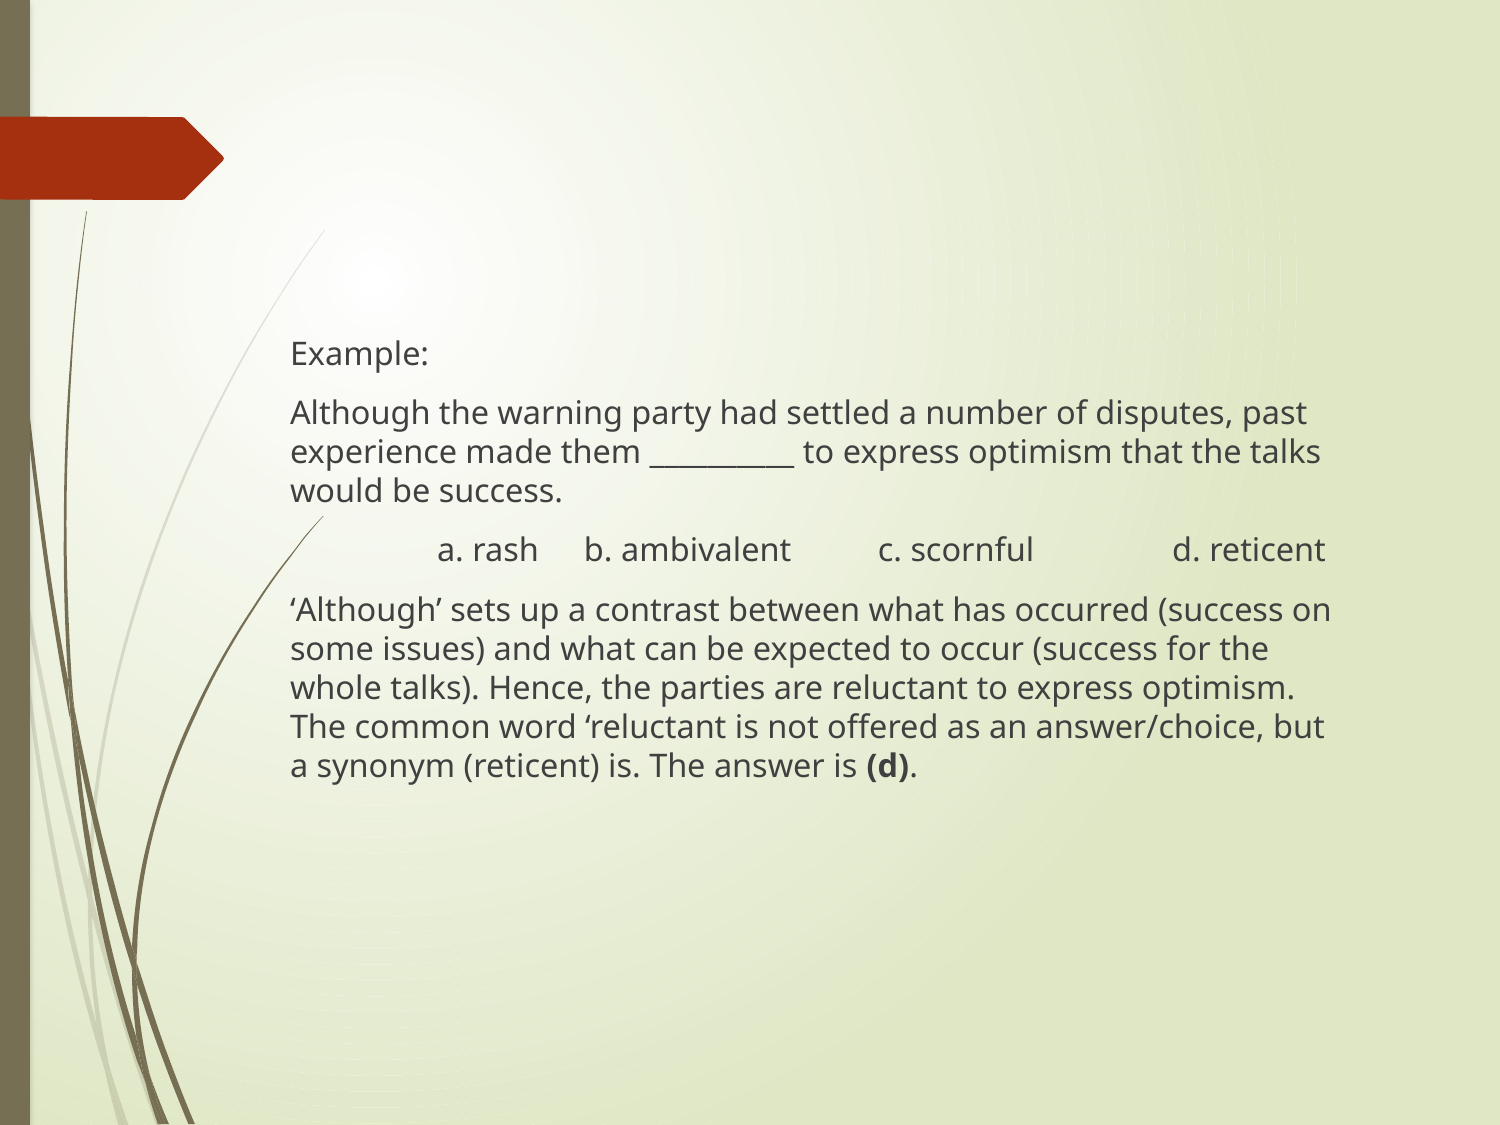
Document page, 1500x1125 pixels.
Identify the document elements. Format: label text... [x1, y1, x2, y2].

list Example: Although the warning party had settled a number of disputes, past experience made them __________ to express optimism that the talks would be success. a. rash b. ambivalent c. scornful d. reticent ‘Although’ sets up a contrast between what has occurred (success on some issues) and what can be expected to occur (success for the whole talks). Hence, the parties are reluctant to express optimism. The common word ‘reluctant is not offered as an answer/choice, but a synonym (reticent) is. The answer is (d). [275, 324, 1357, 863]
